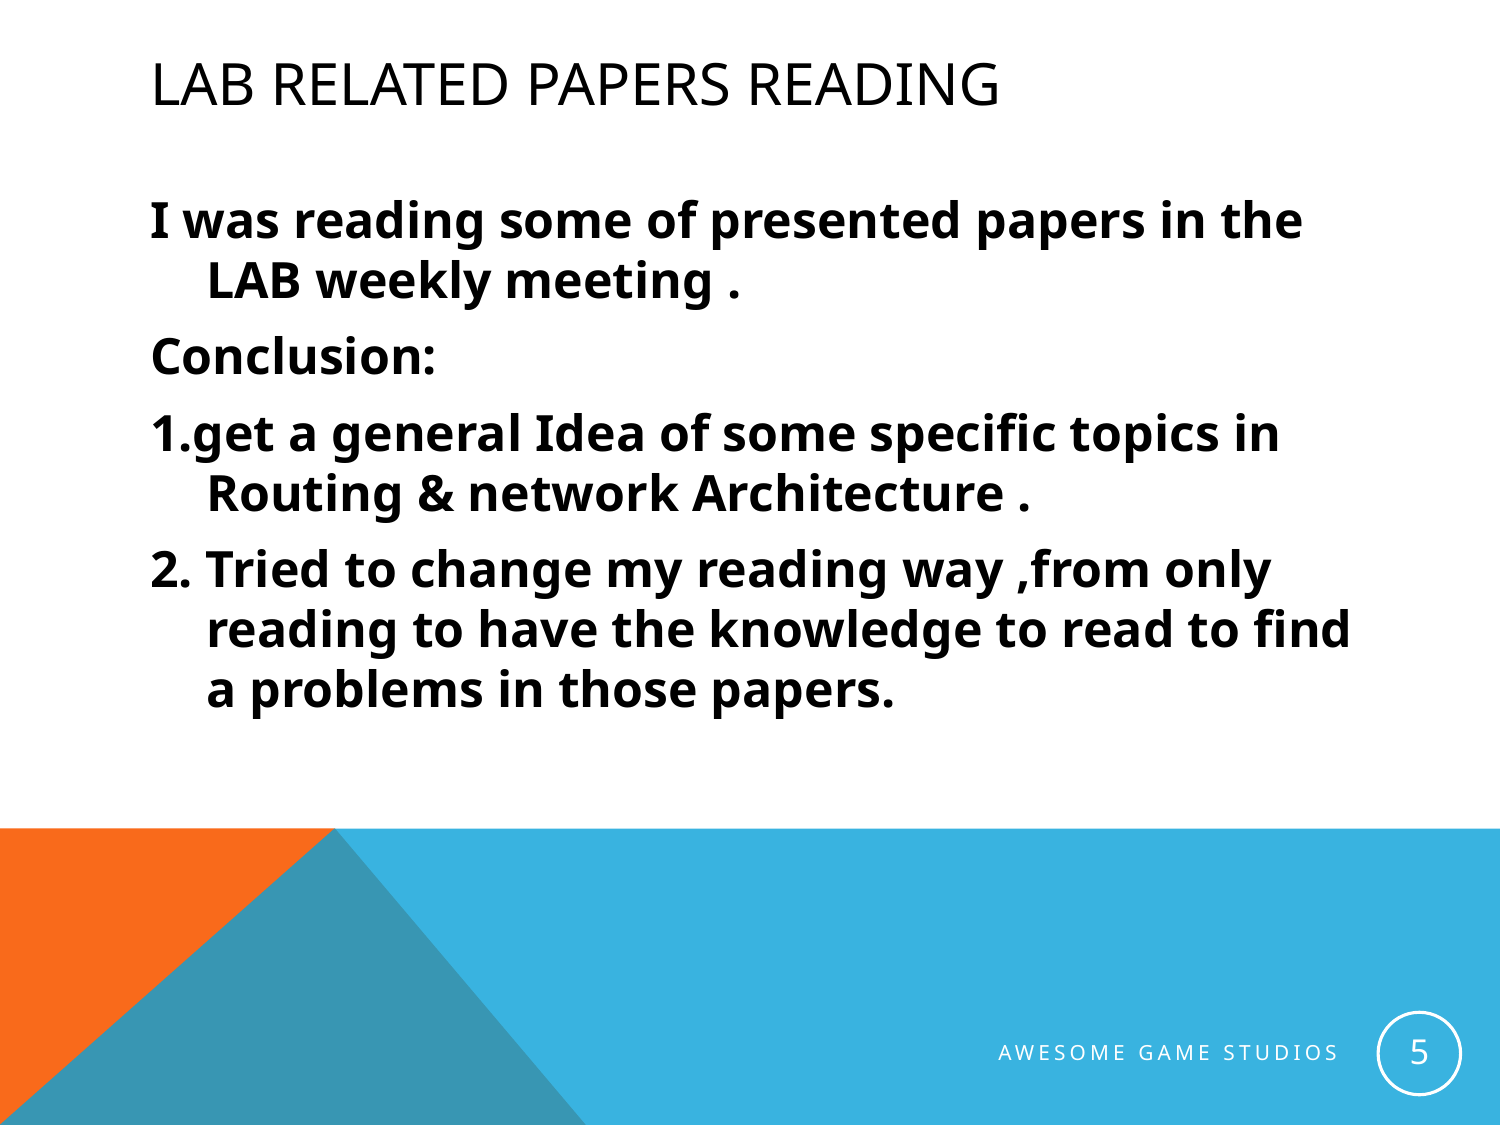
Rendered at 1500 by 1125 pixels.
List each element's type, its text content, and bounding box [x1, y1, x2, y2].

list I was reading some of presented papers in the LAB weekly meeting . Conclusion: 1.get a general Idea of some specific topics in Routing & network Architecture . 2. Tried to change my reading way ,from only reading to have the knowledge to read to find a problems in those papers. [135, 180, 1369, 768]
footer Awesome Game Studios [577, 1031, 1352, 1076]
slide_number 5 [1376, 1010, 1463, 1097]
title Lab related Papers reading [135, 60, 1369, 175]
